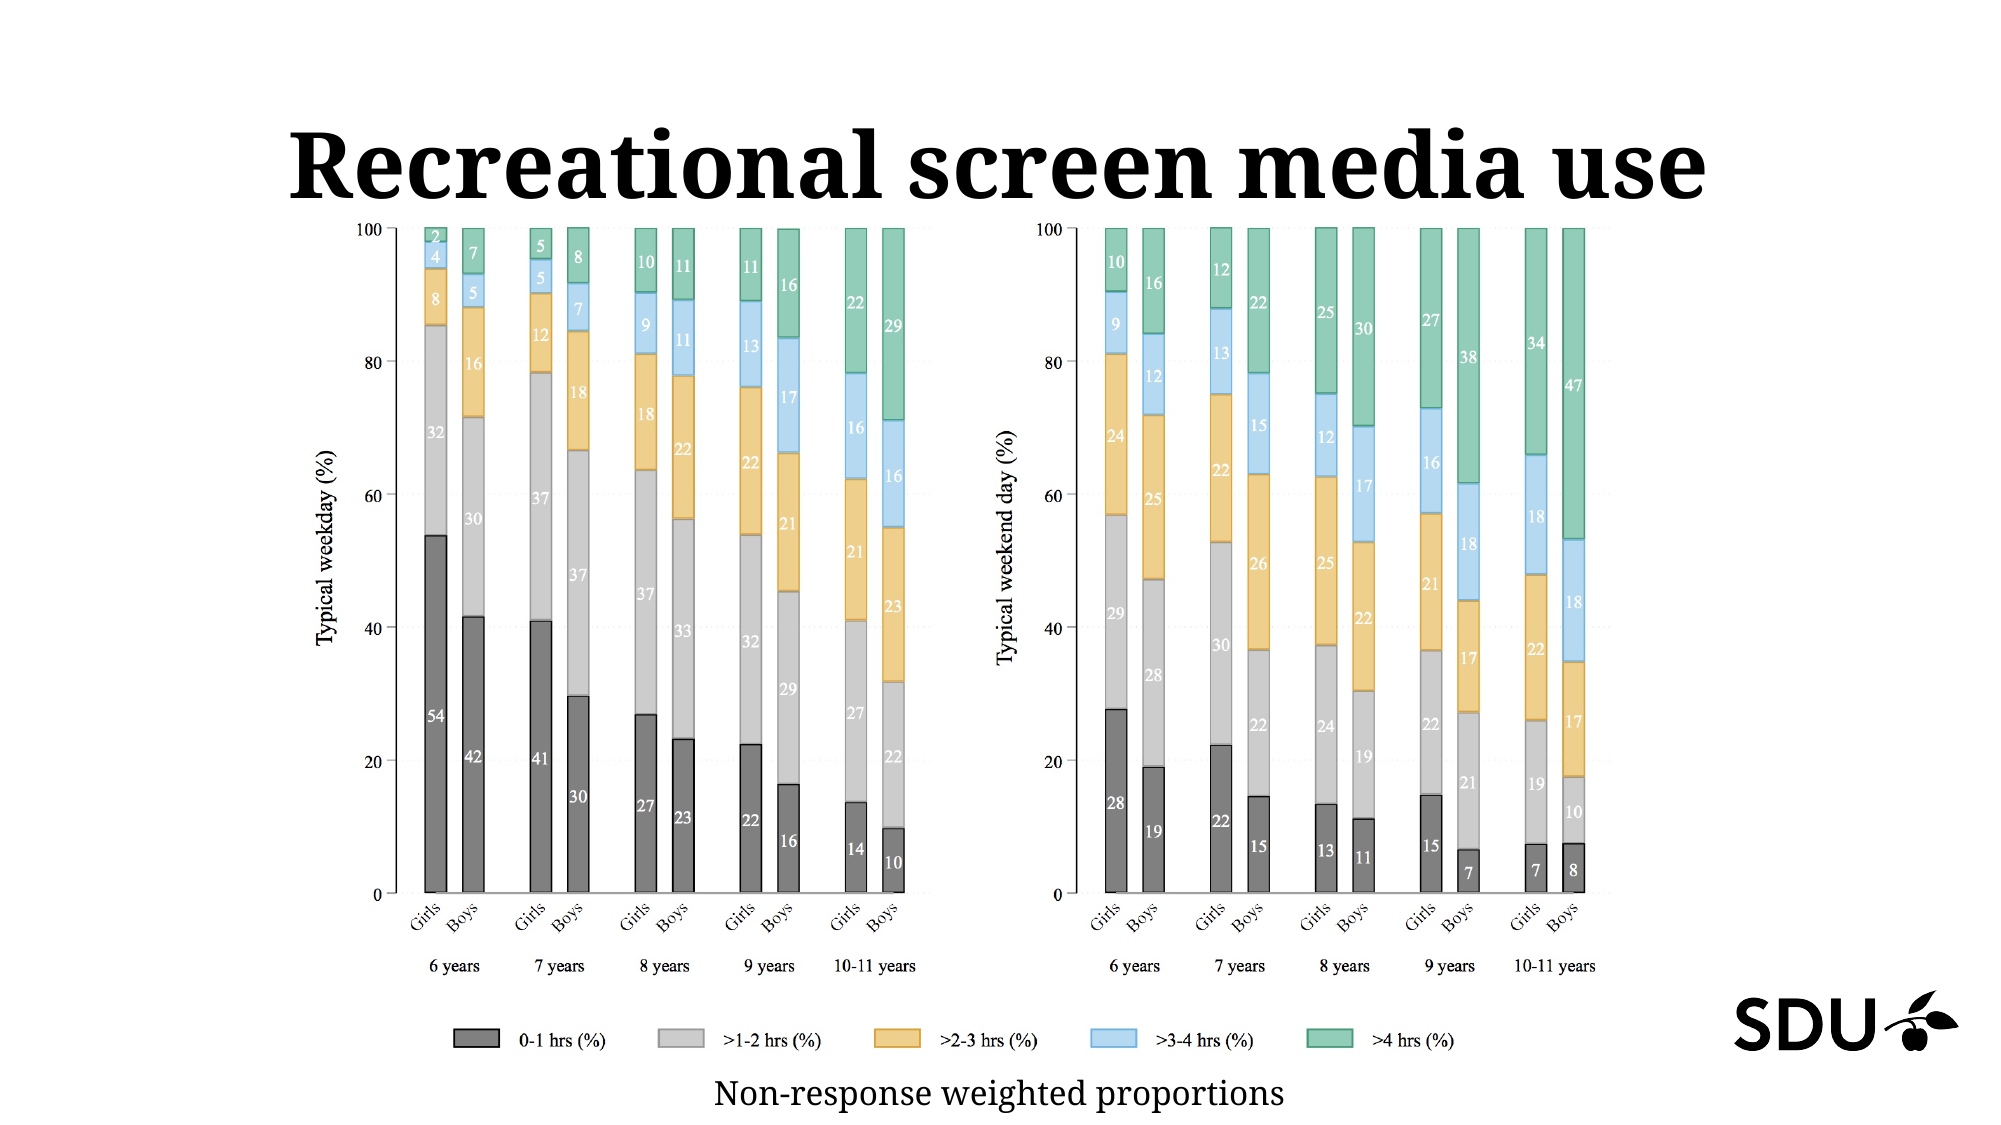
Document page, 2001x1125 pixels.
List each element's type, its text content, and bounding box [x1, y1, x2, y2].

title Recreational screen media use [137, 59, 1863, 278]
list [255, 159, 1658, 1094]
text_box Non-response weighted proportions [499, 1094, 1501, 1120]
picture [1734, 990, 1959, 1051]
